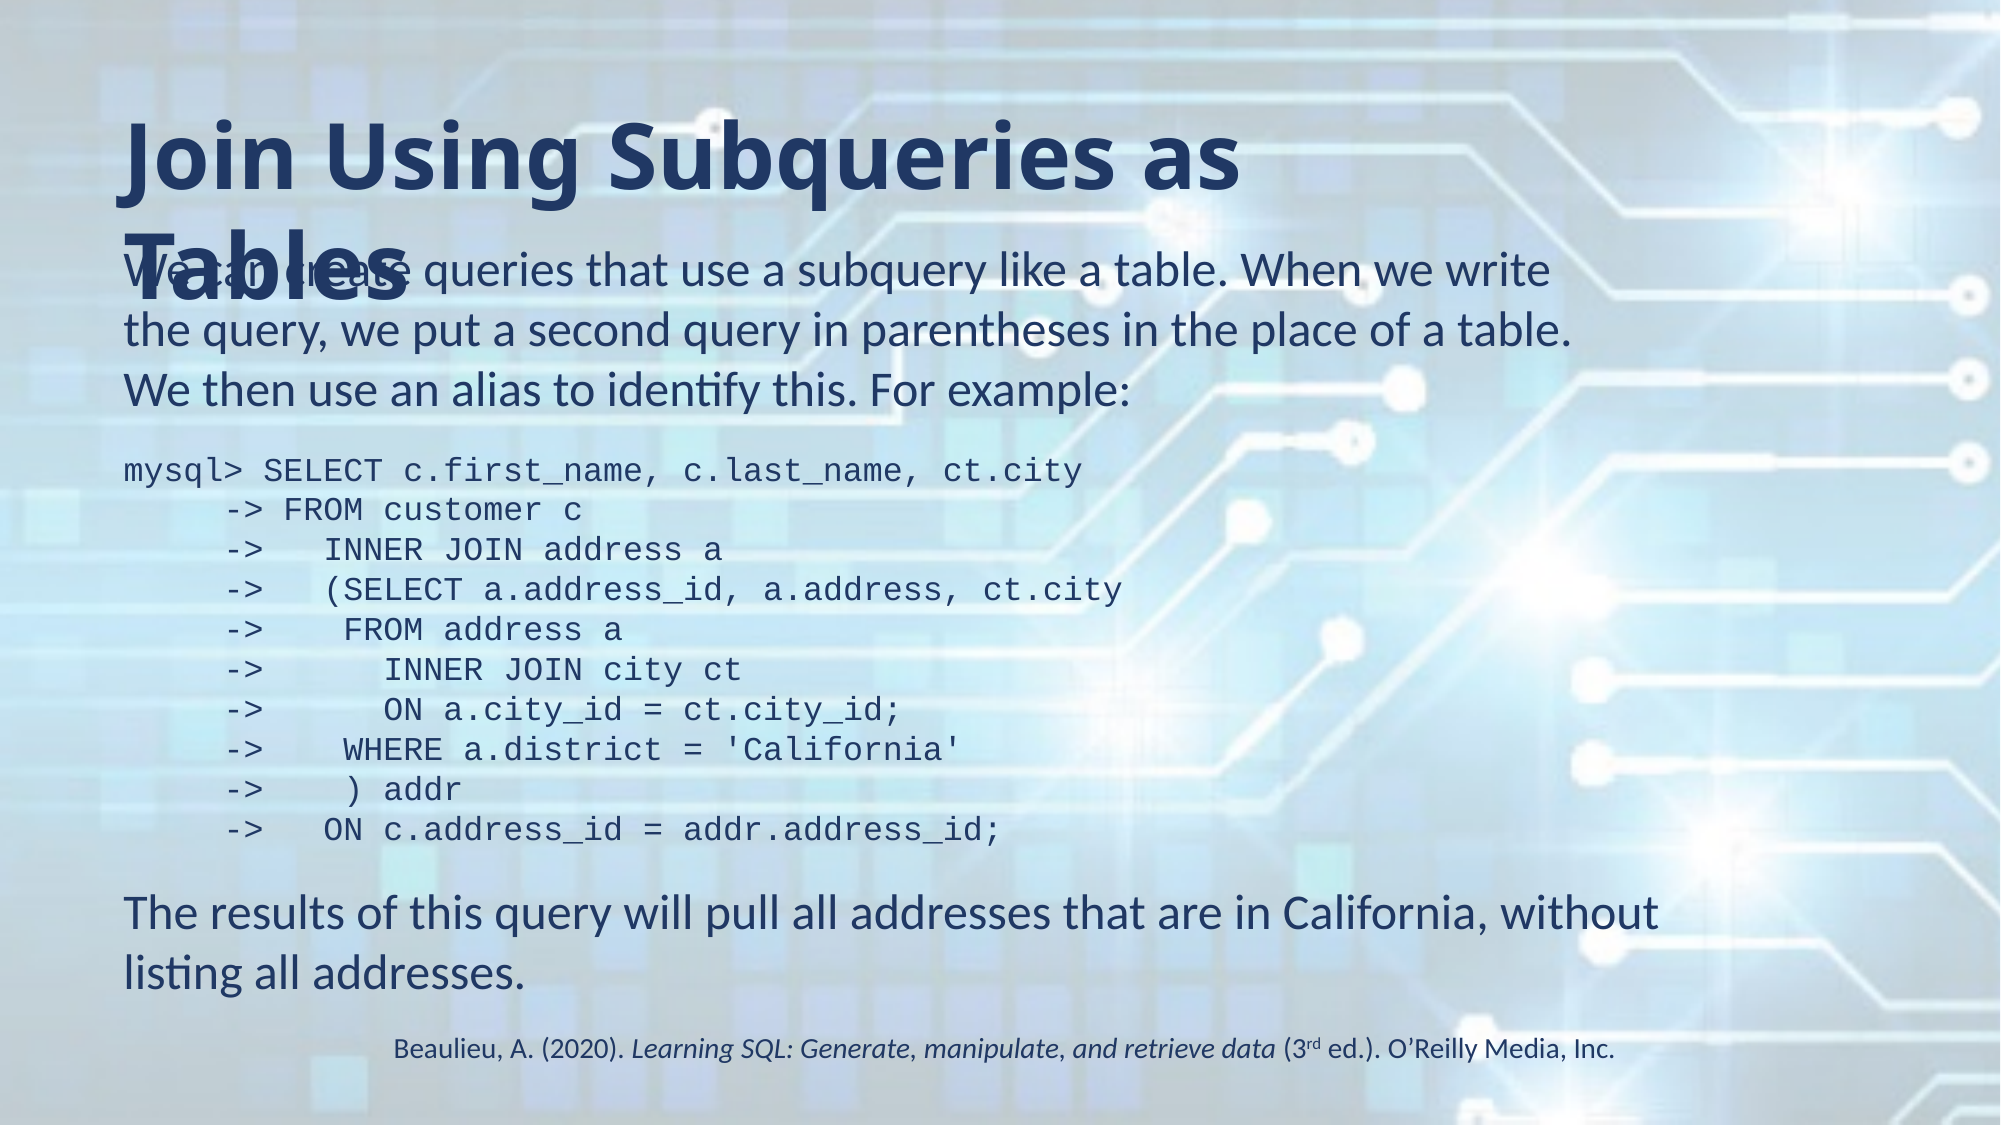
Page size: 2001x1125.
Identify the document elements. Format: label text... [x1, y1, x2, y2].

text_box The results of this query will pull all addresses that are in California, without listing all addresses. [108, 872, 1686, 1008]
text_box mysql> SELECT c.first_name, c.last_name, ct.city -> FROM customer c -> INNER JOIN address a -> (SELECT a.address_id, a.address, ct.city -> FROM address a -> INNER JOIN city ct -> ON a.city_id = ct.city_id; -> WHERE a.district = 'California' -> ) addr -> ON c.address_id = addr.address_id; [108, 440, 1534, 855]
text_box We can create queries that use a subquery like a table. When we write the query, we put a second query in parentheses in the place of a table. We then use an alias to identify this. For example: [108, 229, 1617, 425]
text_box Beaulieu, A. (2020). Learning SQL: Generate, manipulate, and retrieve data (3rd ed.). O’Reilly Media, Inc. [378, 1021, 1797, 1072]
picture [0, 0, 2001, 1125]
text_box Join Using Subqueries as Tables [108, 90, 1512, 229]
